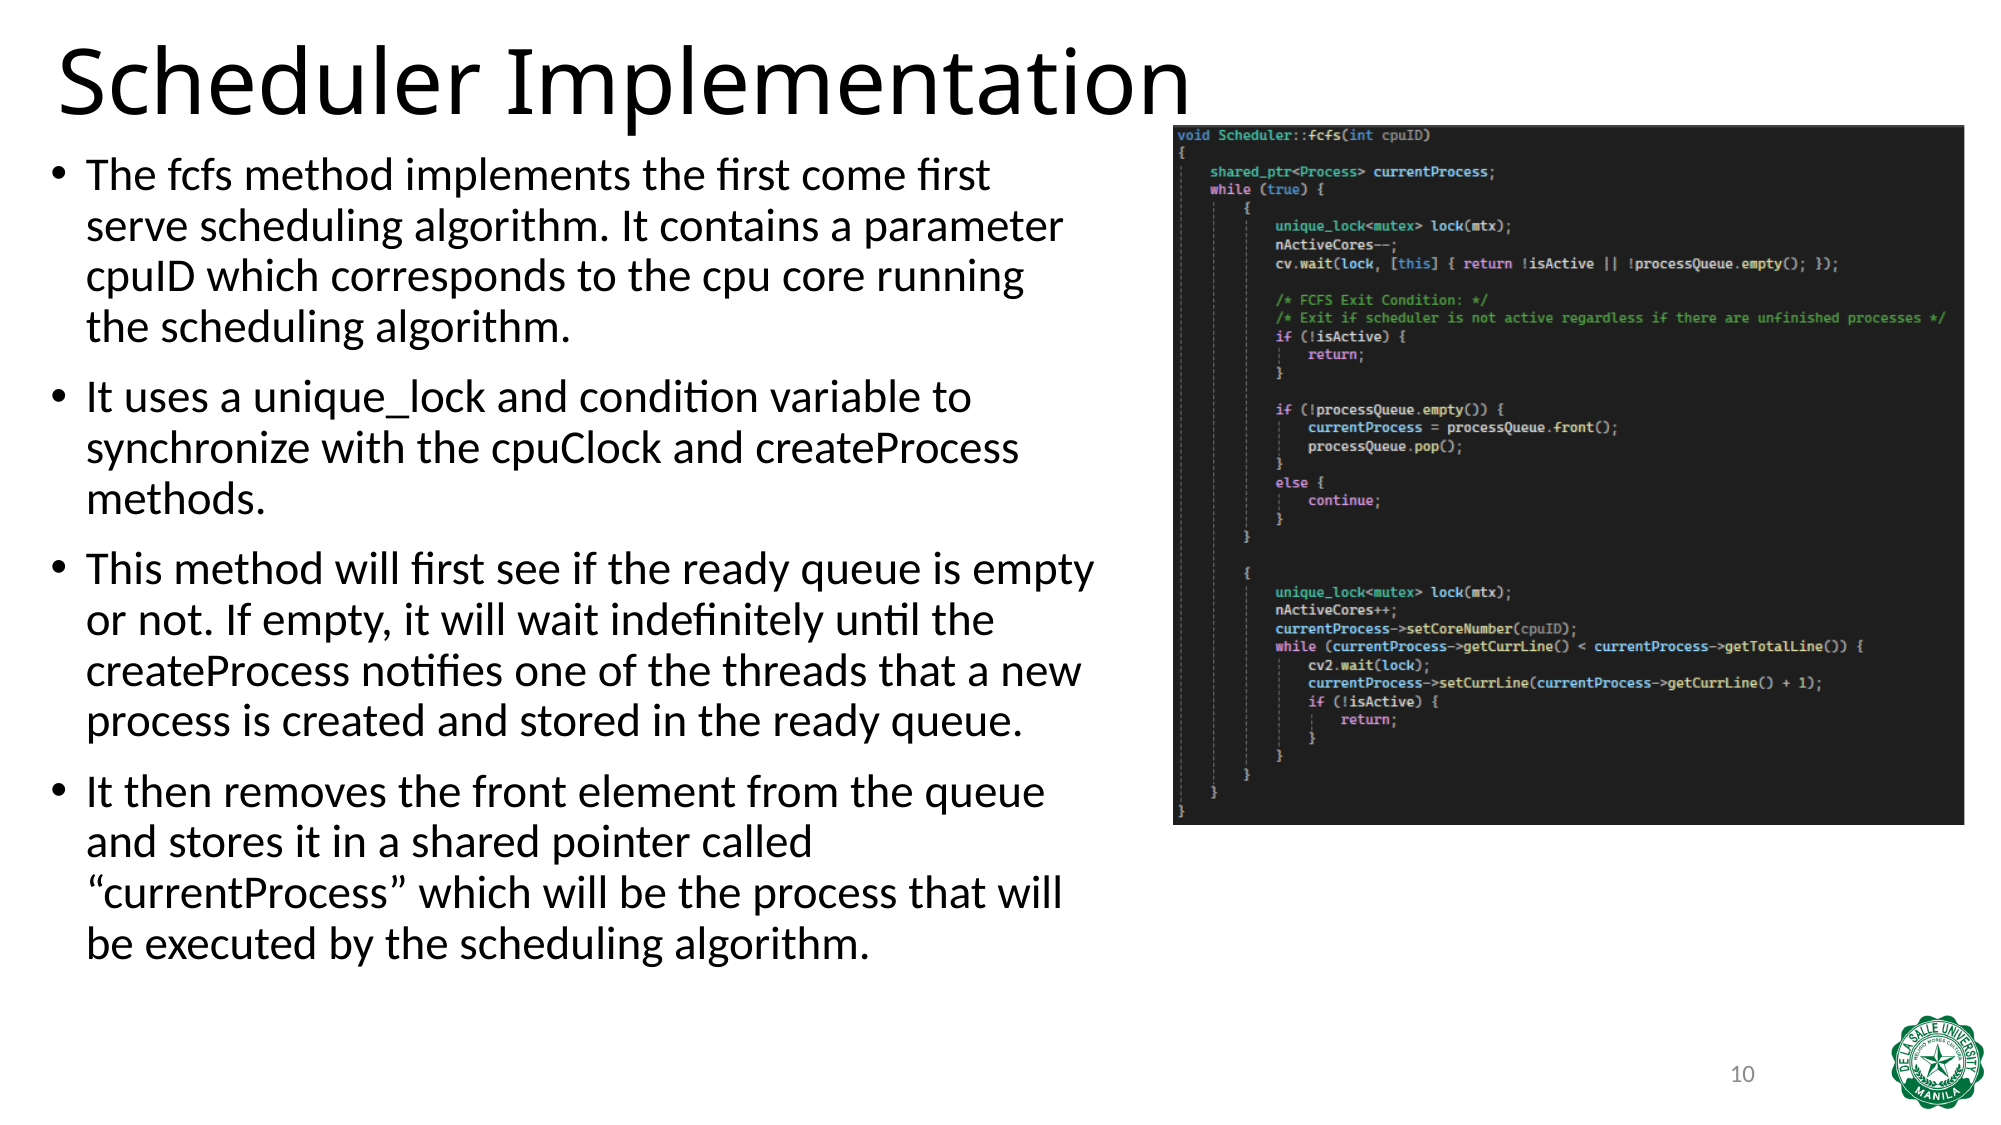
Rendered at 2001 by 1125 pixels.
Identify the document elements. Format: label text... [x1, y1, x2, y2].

list The fcfs method implements the first come first serve scheduling algorithm. It contains a parameter cpuID which corresponds to the cpu core running the scheduling algorithm. It uses a unique_lock and condition variable to synchronize with the cpuClock and createProcess methods. This method will first see if the ready queue is empty or not. If empty, it will wait indefinitely until the createProcess notifies one of the threads that a new process is created and stored in the ready queue. It then removes the front element from the queue and stores it in a shared pointer called “currentProcess” which will be the process that will be executed by the scheduling algorithm. [35, 142, 1113, 1013]
slide_number 10 [1412, 1042, 1771, 1103]
picture [1889, 1013, 1986, 1111]
picture [1172, 125, 1965, 825]
title Scheduler Implementation [42, 28, 1788, 143]
